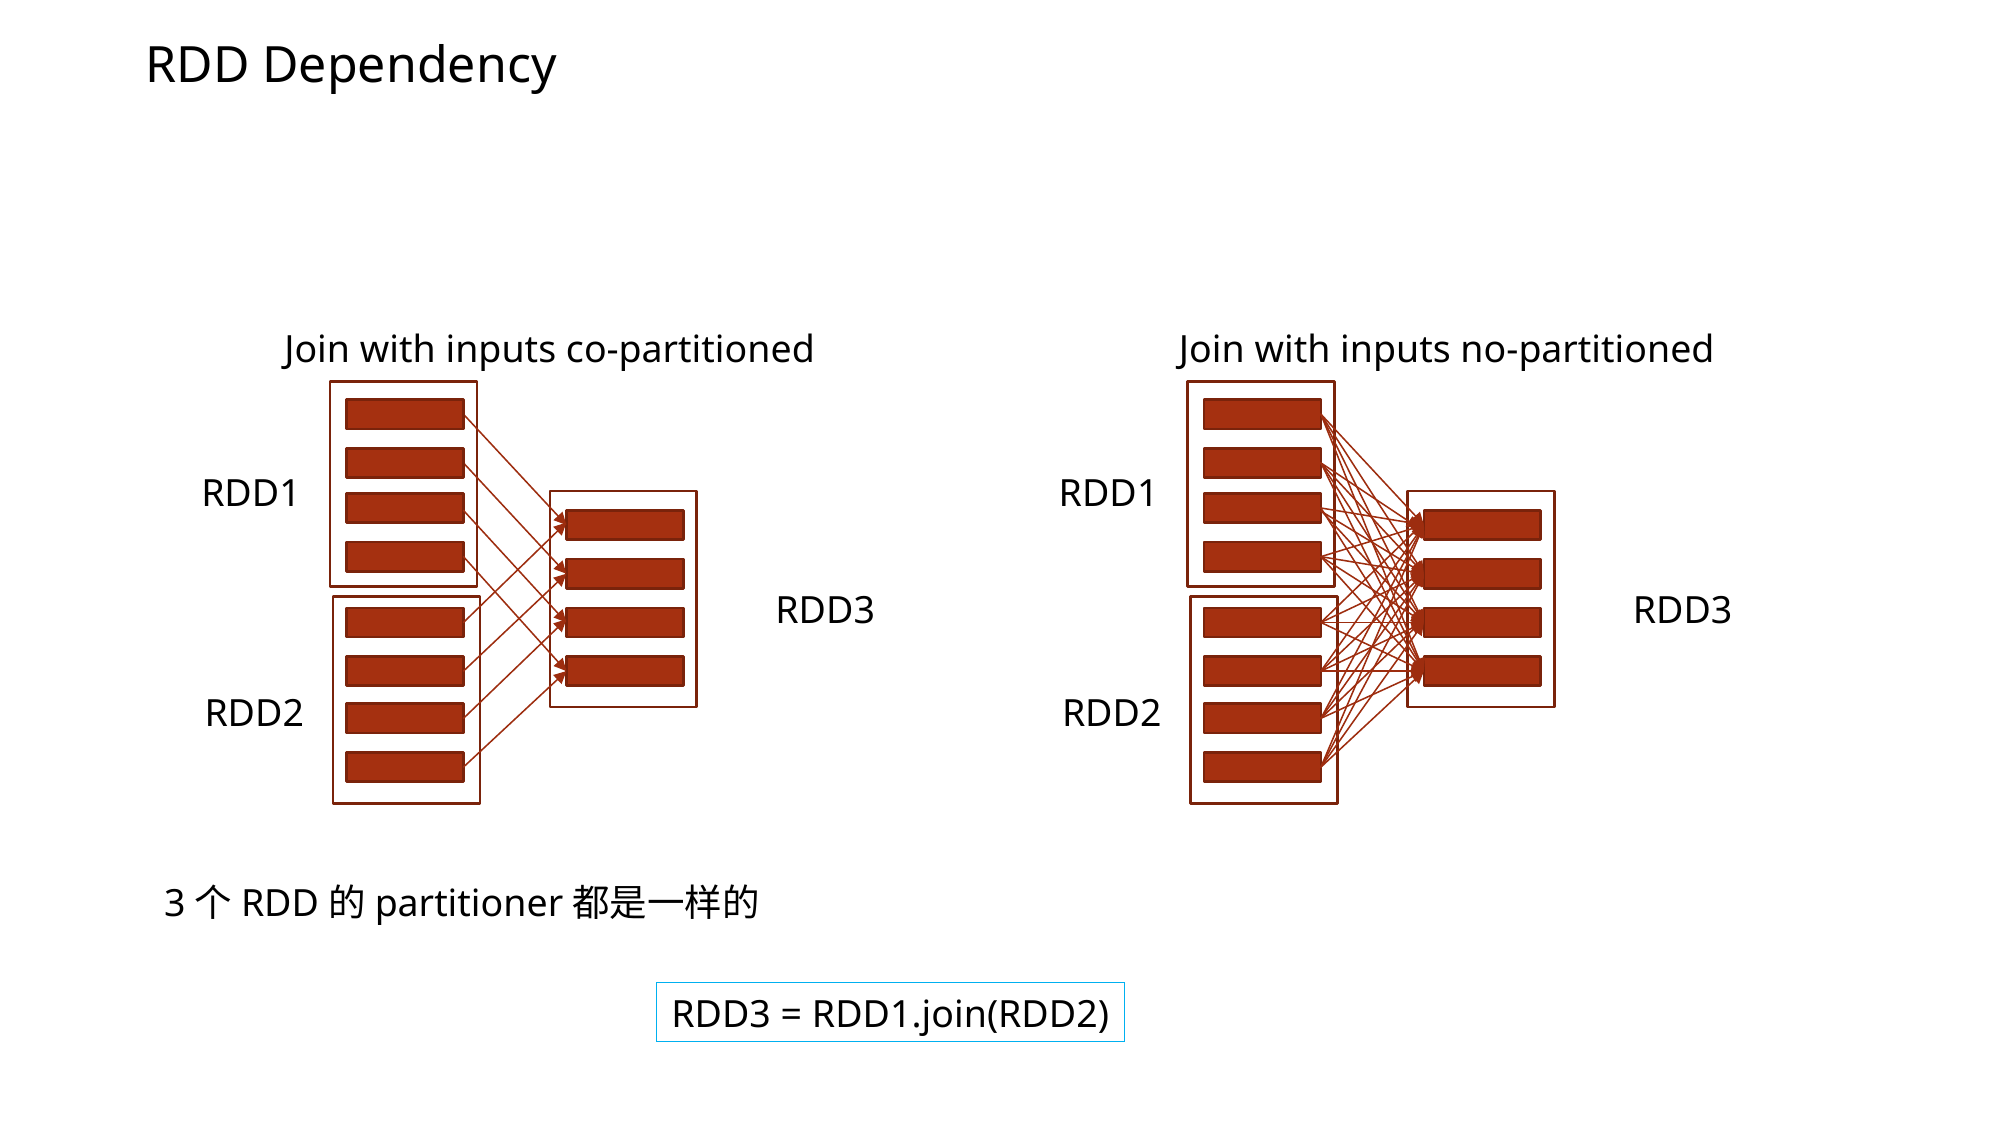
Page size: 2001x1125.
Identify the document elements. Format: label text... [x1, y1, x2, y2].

text_box [1203, 398, 1322, 430]
text_box [345, 398, 465, 430]
text_box [1203, 447, 1313, 479]
text_box Join with inputs no-partitioned [1164, 317, 1731, 378]
text_box RDD2 [1047, 681, 1177, 742]
text_box [1203, 751, 1322, 783]
text_box [345, 447, 458, 479]
text_box [573, 558, 685, 590]
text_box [463, 413, 567, 462]
text_box [345, 702, 458, 734]
text_box RDD1 [186, 461, 317, 522]
text_box [1431, 607, 1542, 638]
text_box RDD3 = RDD1.join(RDD2) [656, 982, 1125, 1042]
text_box [1203, 492, 1313, 524]
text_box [463, 670, 567, 768]
text_box [572, 490, 698, 708]
text_box RDD3 [1618, 578, 1748, 639]
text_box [1320, 413, 1425, 462]
text_box Join with inputs co-partitioned [269, 317, 831, 378]
text_box RDD1 [1044, 461, 1174, 522]
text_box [1320, 622, 1425, 768]
text_box [345, 751, 465, 783]
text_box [463, 618, 567, 670]
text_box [1320, 462, 1425, 507]
text_box [572, 509, 685, 541]
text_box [1320, 524, 1425, 573]
text_box [1431, 509, 1542, 541]
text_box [463, 462, 567, 510]
text_box [1203, 541, 1313, 573]
text_box [332, 595, 481, 805]
text_box [1431, 558, 1542, 590]
text_box RDD2 [189, 681, 320, 742]
text_box [345, 541, 457, 573]
text_box [329, 380, 478, 588]
text_box RDD Dependency [130, 25, 572, 100]
text_box [572, 607, 685, 638]
text_box [1203, 702, 1313, 734]
text_box [572, 655, 685, 687]
text_box 3个RDD的partitioner都是一样的 [149, 871, 775, 932]
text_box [463, 510, 567, 522]
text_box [1320, 507, 1425, 523]
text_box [463, 522, 567, 573]
text_box [1186, 380, 1336, 588]
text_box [463, 573, 567, 618]
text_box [1320, 573, 1425, 622]
text_box RDD3 [760, 578, 891, 639]
text_box [1431, 490, 1556, 708]
text_box [1189, 595, 1339, 805]
text_box [1431, 655, 1542, 687]
text_box [345, 492, 457, 524]
